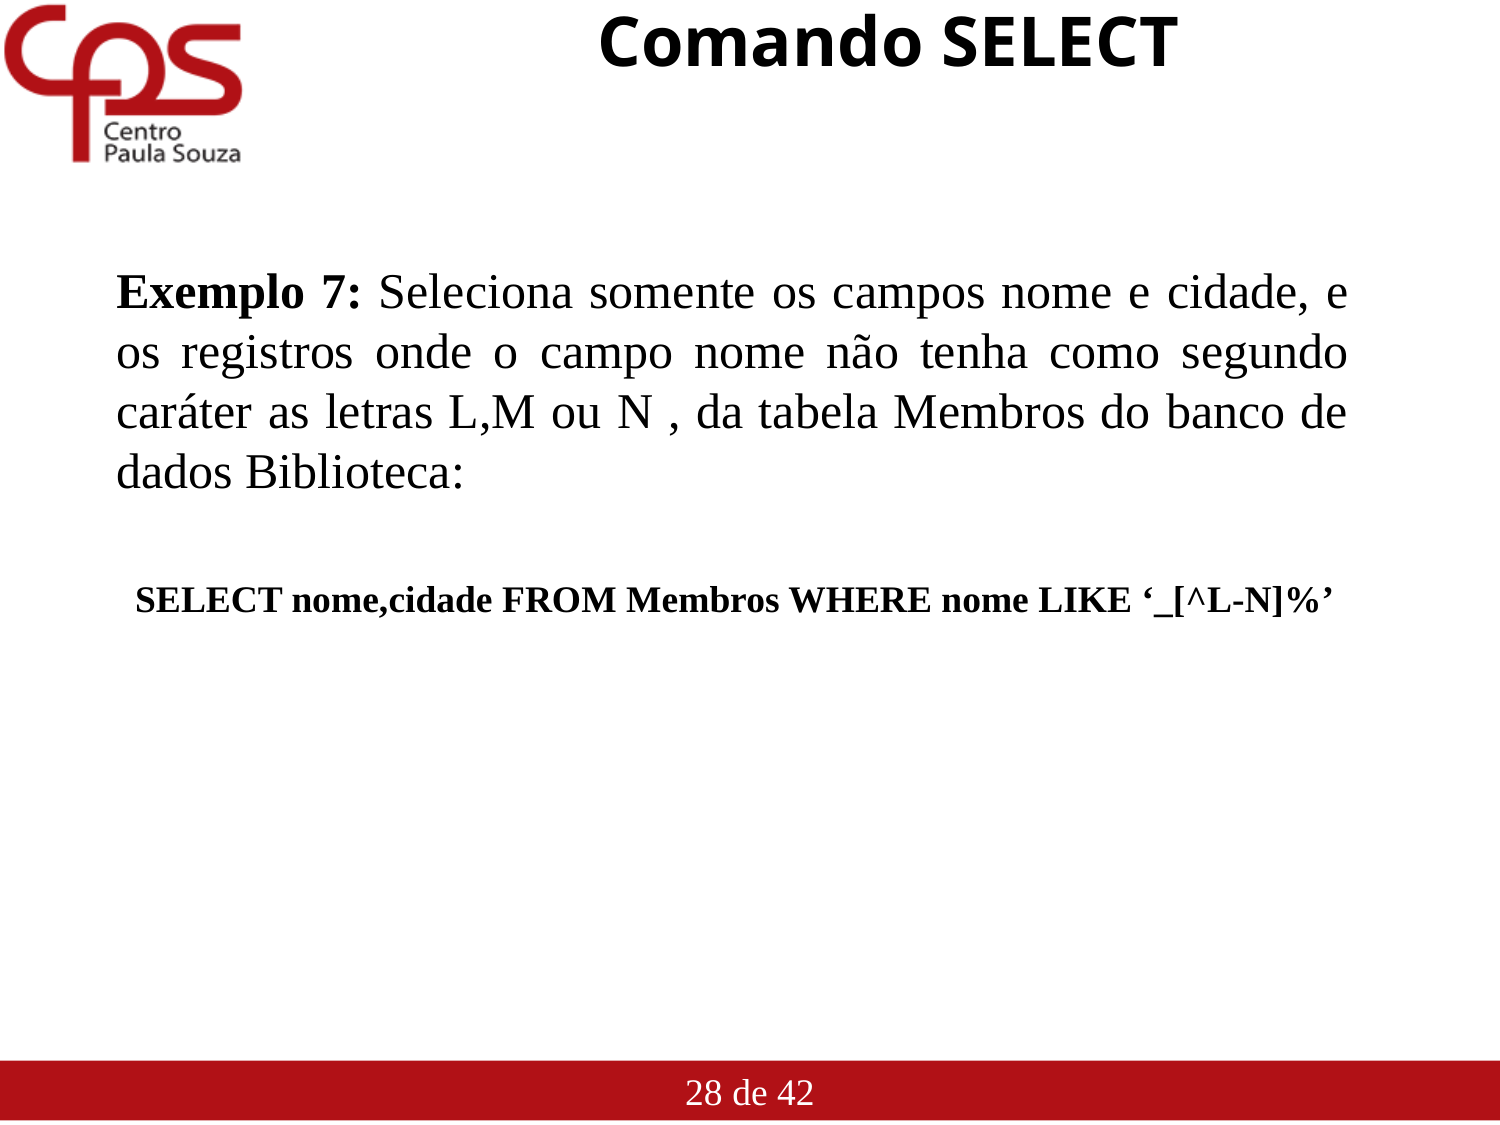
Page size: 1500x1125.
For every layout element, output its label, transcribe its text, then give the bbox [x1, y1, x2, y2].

title Comando SELECT [277, 0, 1499, 101]
text_box Exemplo 7: Seleciona somente os campos nome e cidade, e os registros onde o campo nome não tenha como segundo caráter as letras L,M ou N , da tabela Membros do banco de dados Biblioteca: SELECT nome,cidade FROM Membros WHERE nome LIKE ‘_[^L-N]%’ [53, 251, 1365, 628]
picture [0, 0, 250, 177]
